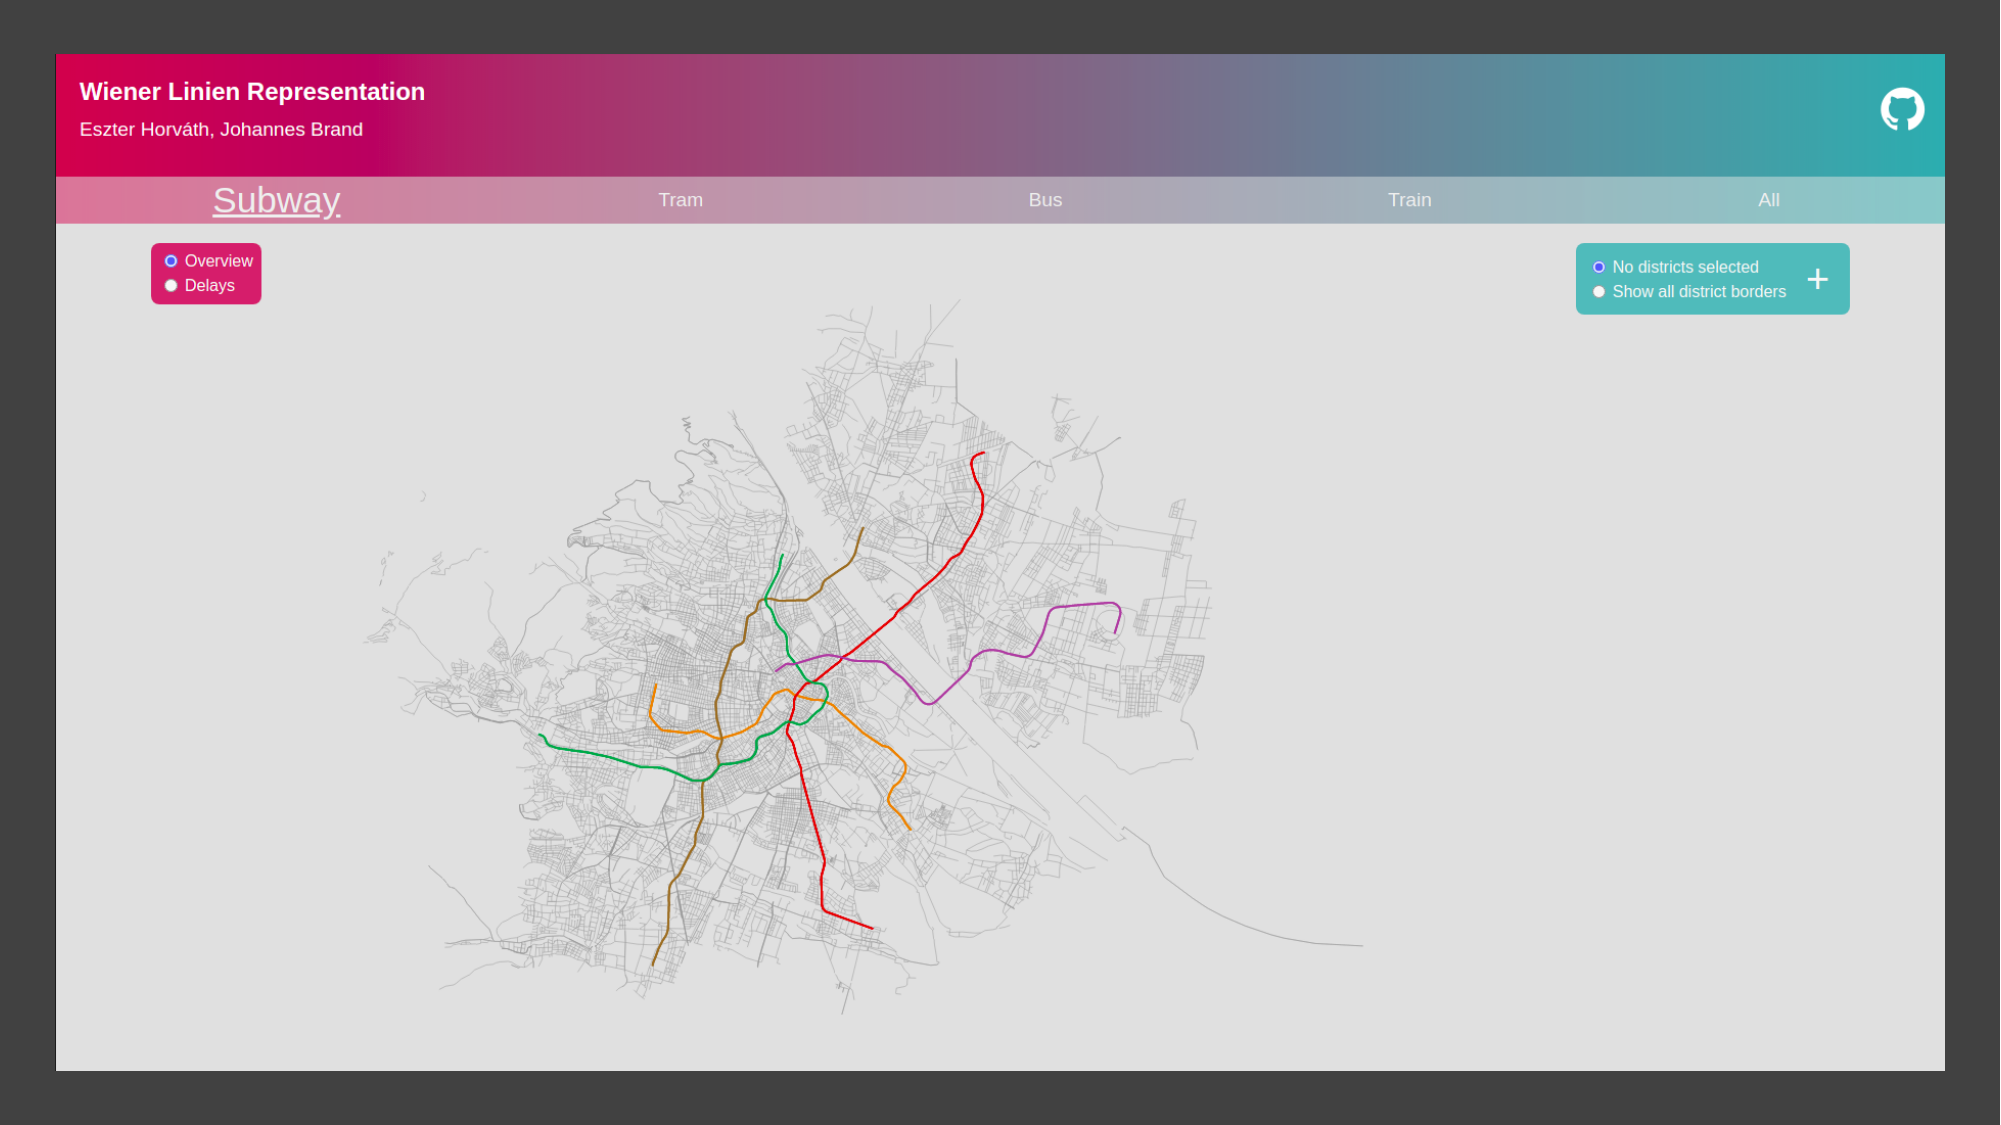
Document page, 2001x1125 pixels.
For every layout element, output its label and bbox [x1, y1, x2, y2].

picture [54, 53, 1946, 1072]
